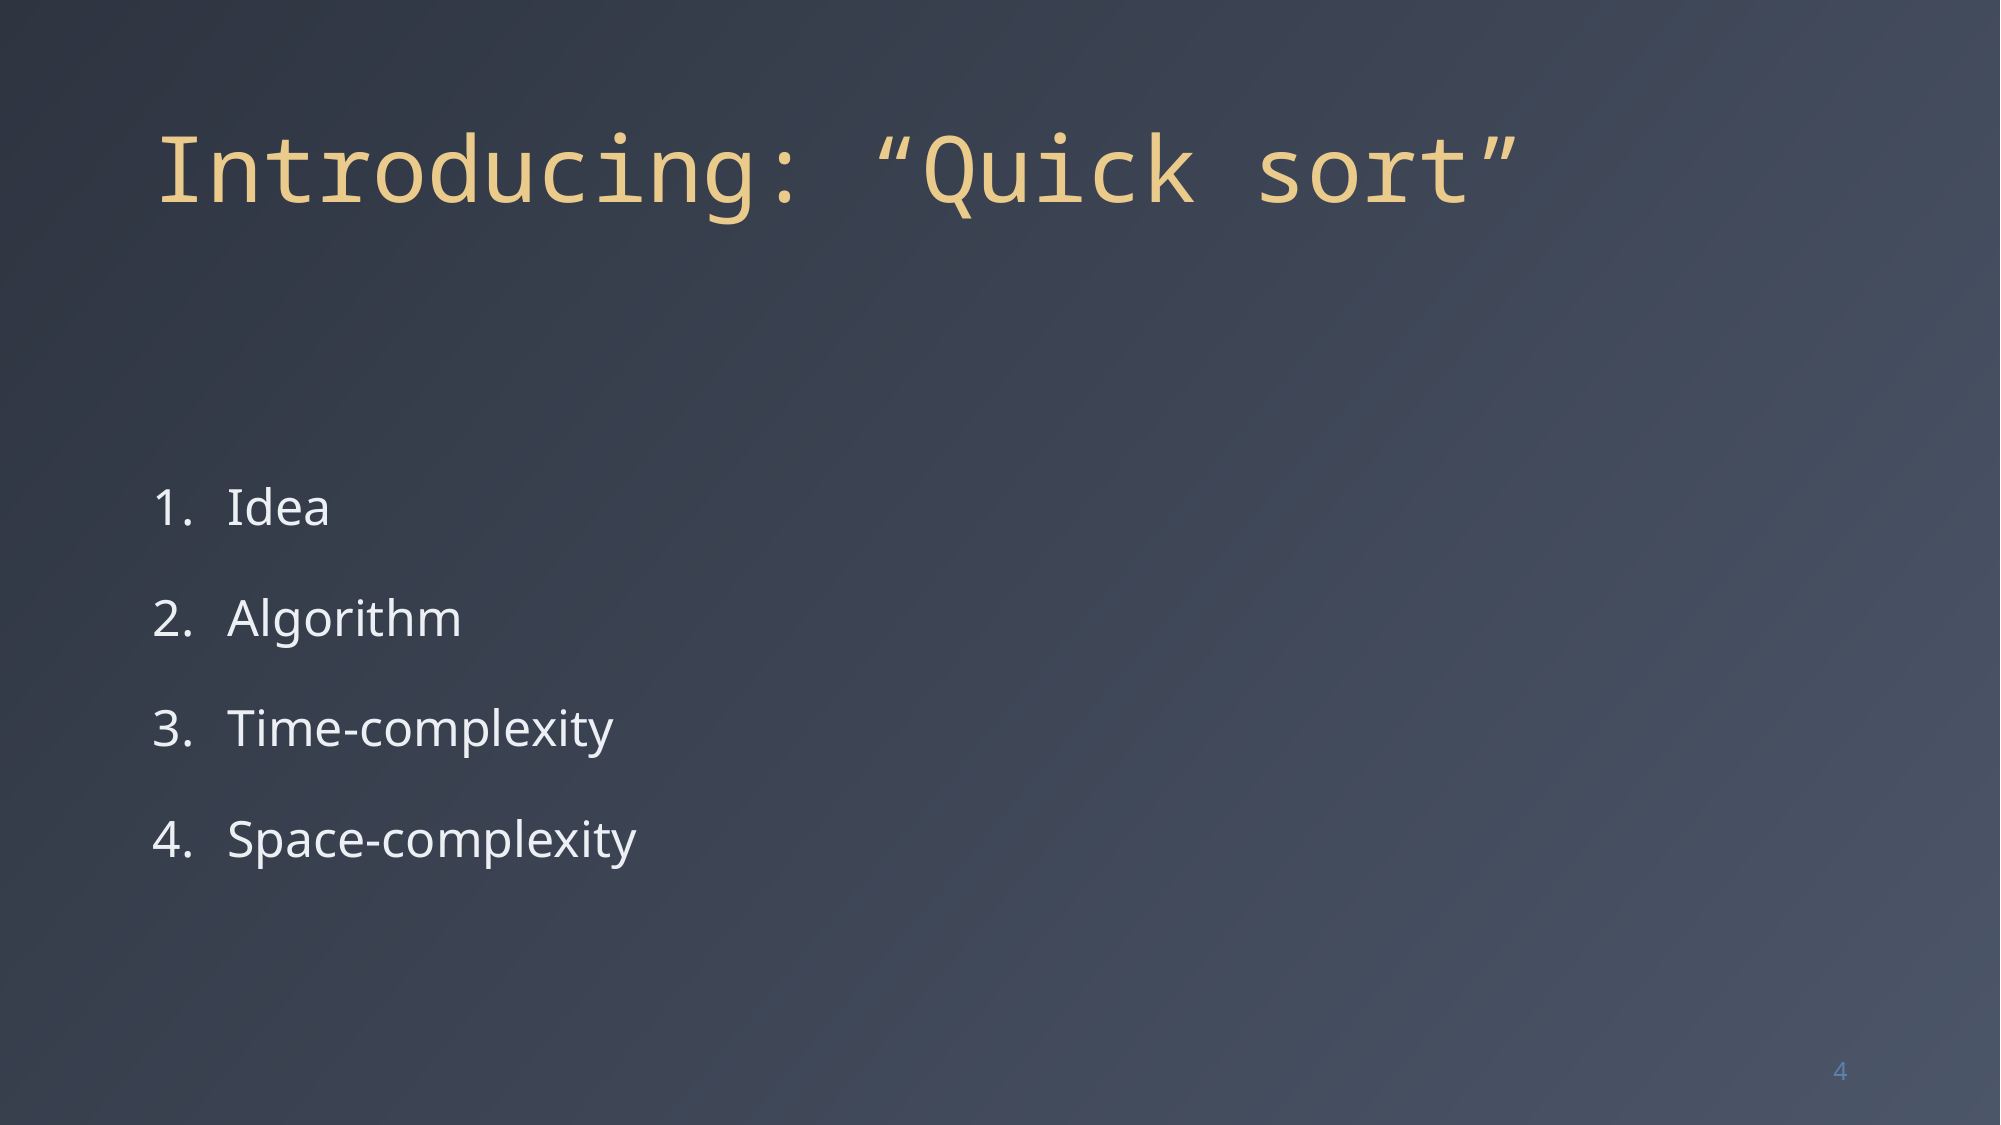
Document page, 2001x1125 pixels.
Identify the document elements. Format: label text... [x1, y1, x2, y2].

slide_number 4 [1738, 1042, 1863, 1103]
list Idea Algorithm Time-complexity Space-complexity [137, 299, 1863, 1014]
title Introducing: “Quick sort” [137, 26, 1863, 230]
